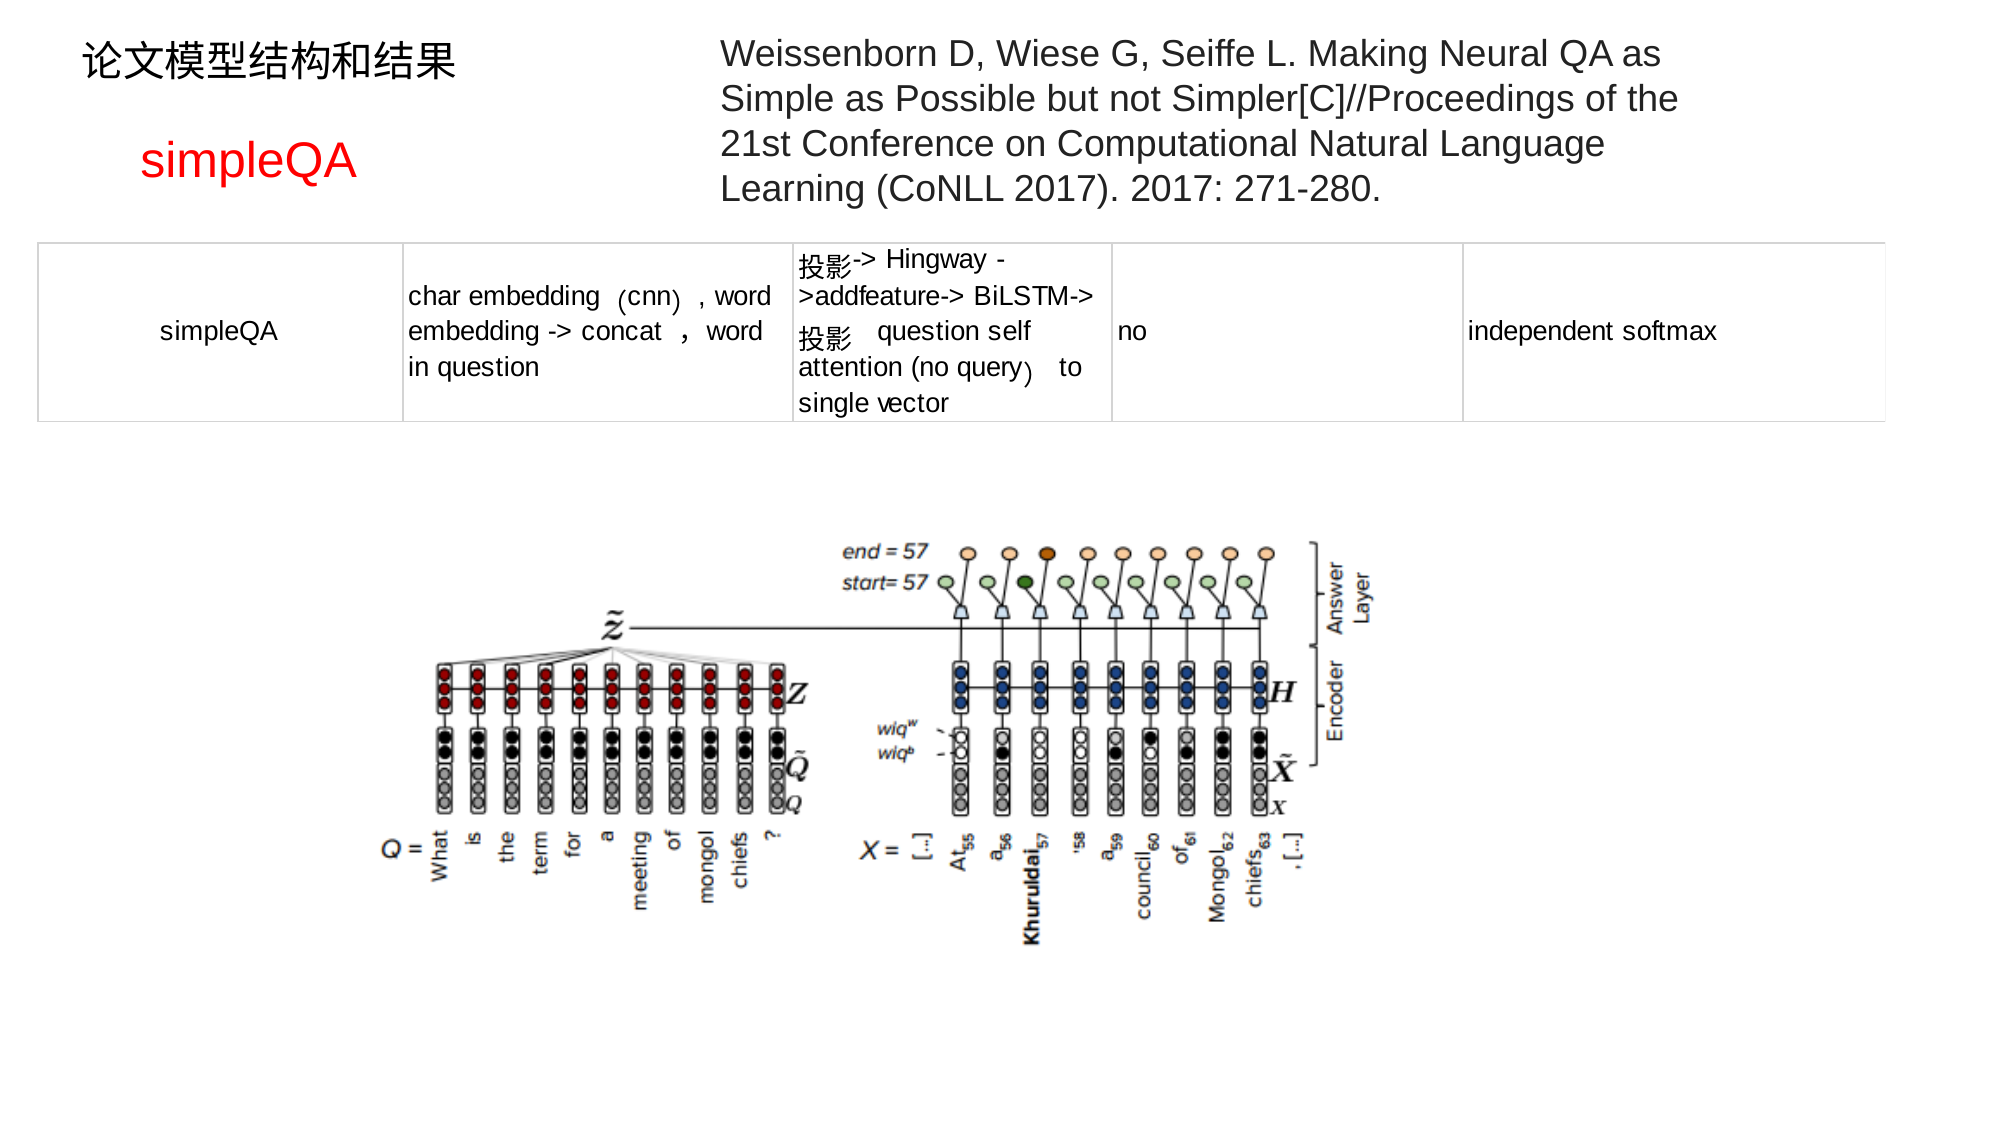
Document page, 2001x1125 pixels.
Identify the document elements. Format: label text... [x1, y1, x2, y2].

picture [303, 469, 1458, 979]
text_box 论文模型结构和结果 [66, 27, 473, 93]
picture [36, 242, 1888, 424]
text_box Weissenborn D, Wiese G, Seiffe L. Making Neural QA as Simple as Possible but not Simpler[C]//Proceedings of the 21st Conference on Computational Natural Language Learning (CoNLL 2017). 2017: 271-280. [705, 21, 1706, 217]
text_box simpleQA [125, 120, 384, 195]
